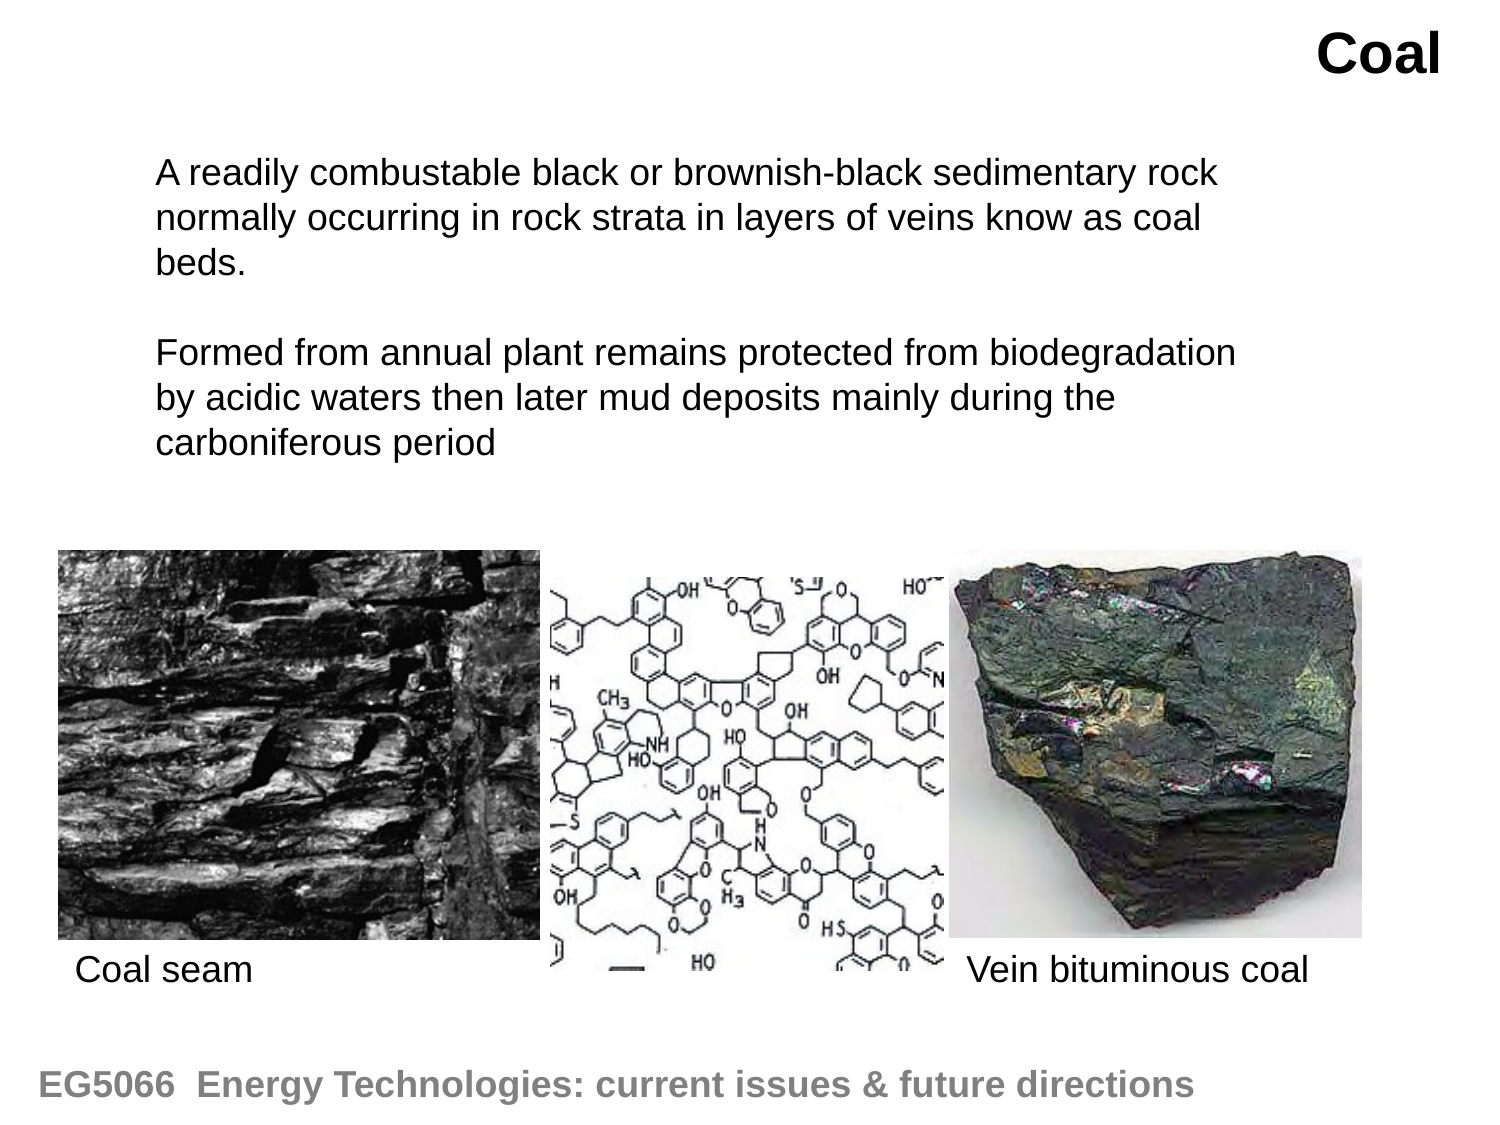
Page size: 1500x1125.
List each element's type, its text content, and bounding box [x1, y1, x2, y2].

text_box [58, 550, 1363, 999]
text_box EG5066 Energy Technologies: current issues & future directions [23, 1052, 1313, 1113]
text_box Coal [1301, 7, 1458, 93]
text_box A readily combustable black or brownish-black sedimentary rock normally occurring in rock strata in layers of veins know as coal beds. Formed from annual plant remains protected from biodegradation by acidic waters then later mud deposits mainly during the carboniferous period [140, 140, 1289, 471]
